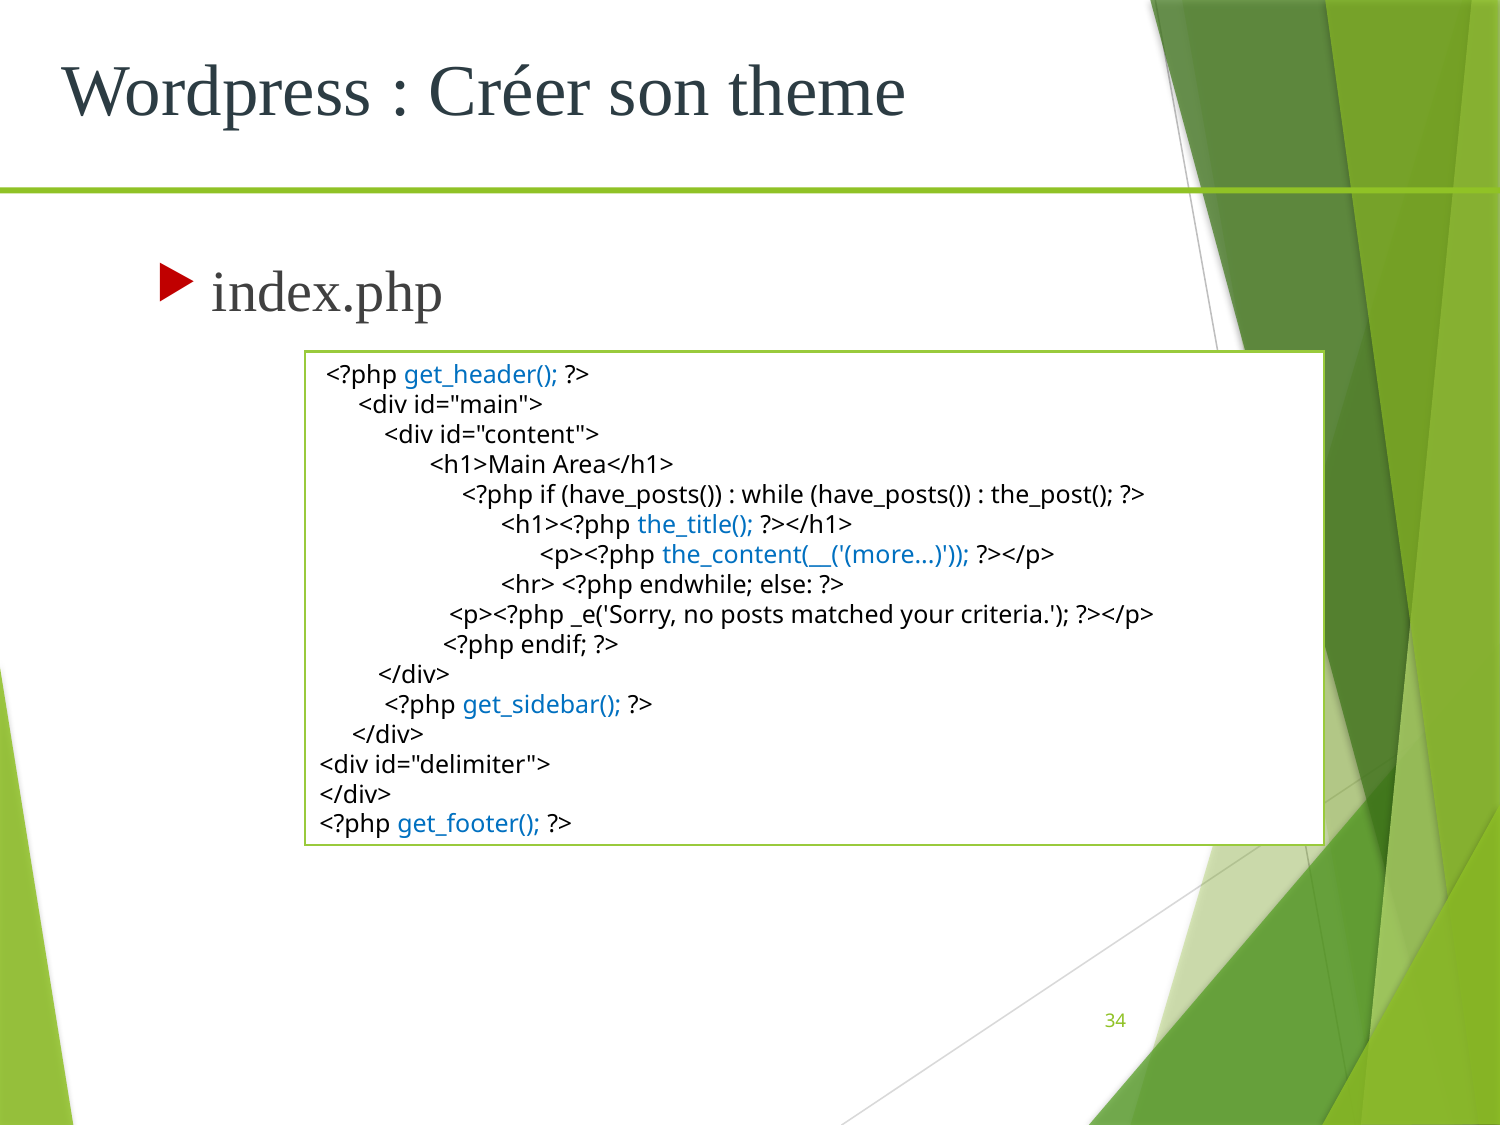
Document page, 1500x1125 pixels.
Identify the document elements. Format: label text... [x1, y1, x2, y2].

text_box Wordpress : Créer son theme [46, 35, 1204, 172]
slide_number 34 [1057, 991, 1142, 1051]
list index.php [140, 246, 1393, 970]
text_box [0, 186, 1500, 195]
text_box <?php get_header(); ?> <div id="main"> <div id="content"> <h1>Main Area</h1> <?php if (have_posts()) : while (have_posts()) : the_post(); ?> <h1><?php the_title(); ?></h1> <p><?php the_content(__('(more...)')); ?></p> <hr> <?php endwhile; else: ?> <p><?php _e('Sorry, no posts matched your criteria.'); ?></p> <?php endif; ?> </div> <?php get_sidebar(); ?> </div> <div id="delimiter"> </div> <?php get_footer(); ?> [304, 351, 1325, 846]
